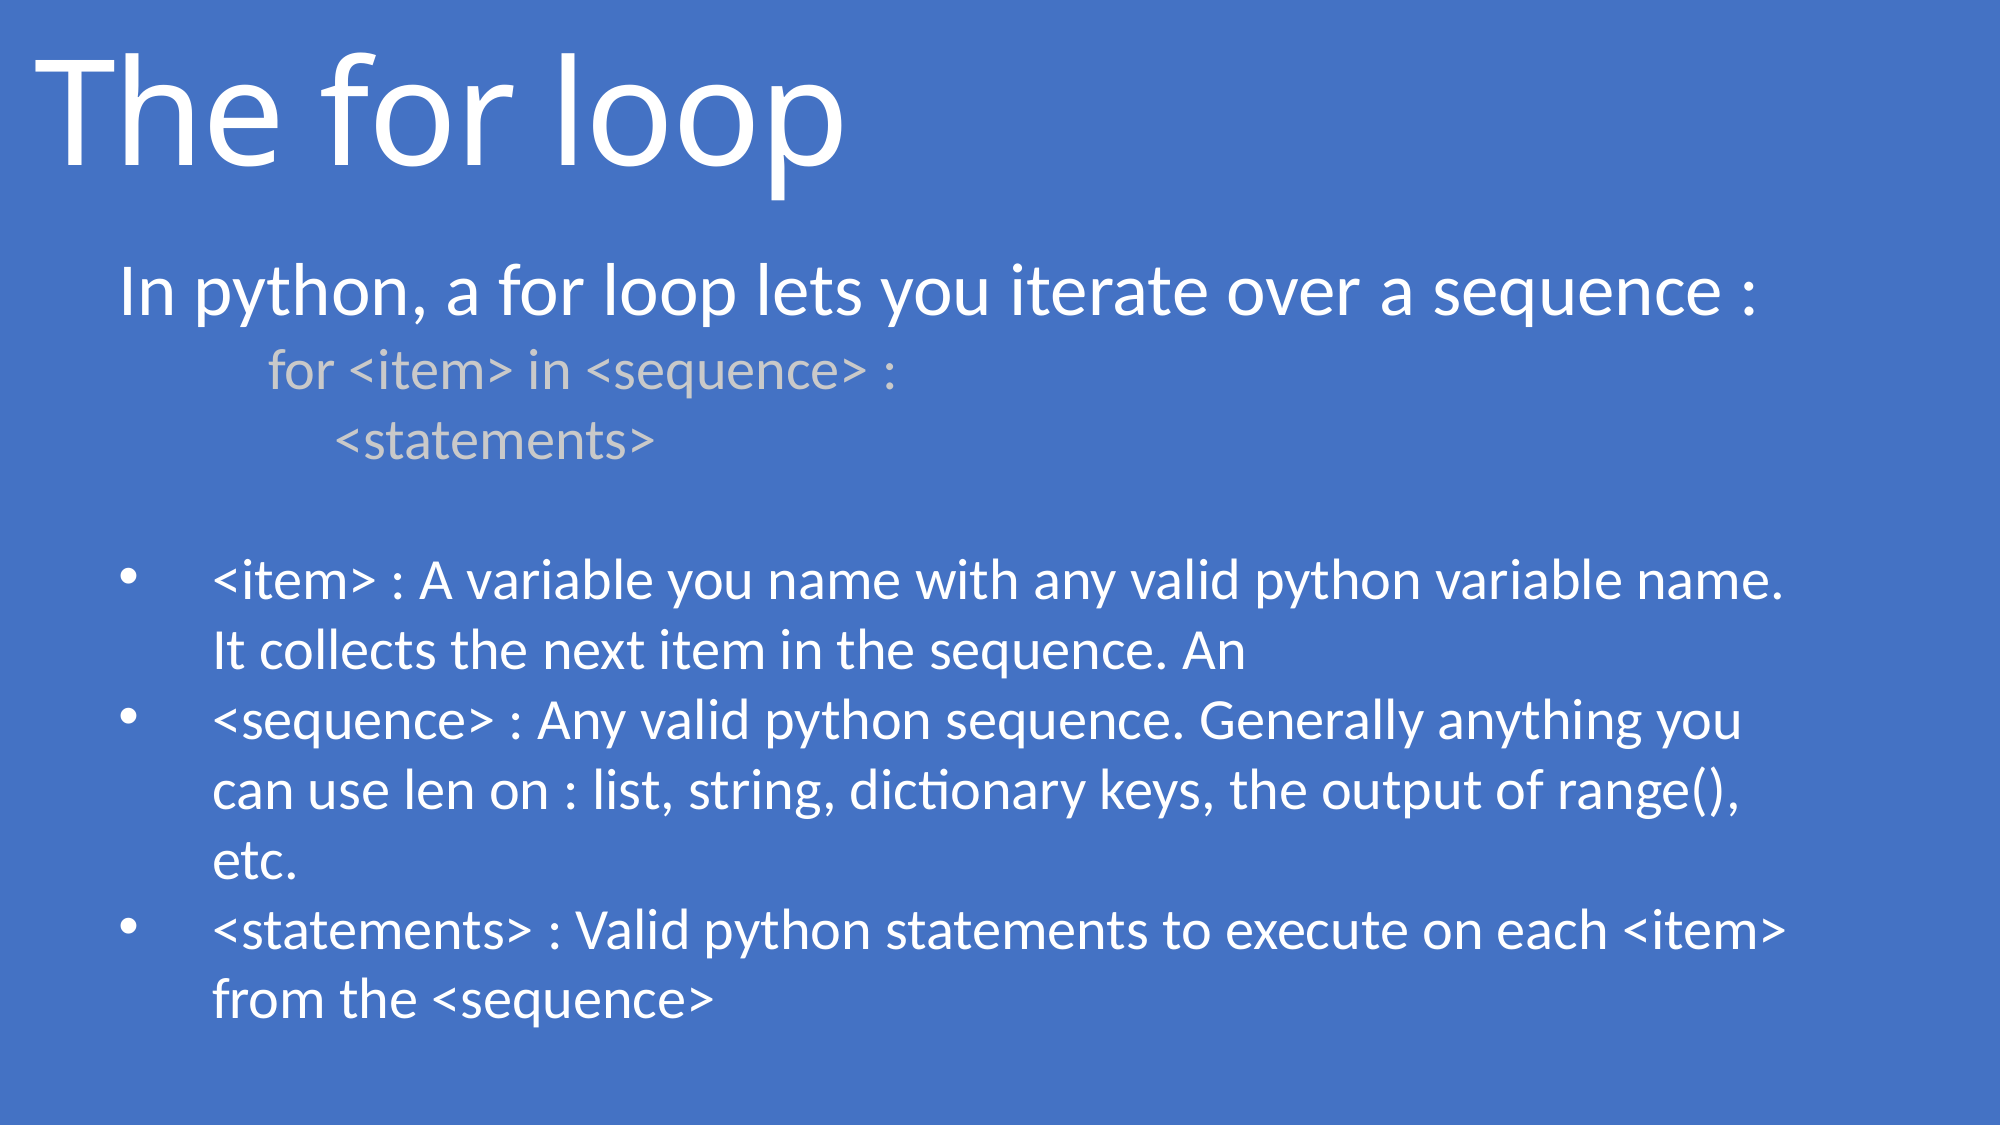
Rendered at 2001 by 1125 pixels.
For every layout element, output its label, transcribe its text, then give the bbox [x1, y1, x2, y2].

title The for loop [19, 23, 1931, 214]
text_box In python, a for loop lets you iterate over a sequence : for <item> in <sequence> : <statements> <item> : A variable you name with any valid python variable name. It collects the next item in the sequence. An <sequence> : Any valid python sequence. Generally anything you can use len on : list, string, dictionary keys, the output of range(), etc. <statements> : Valid python statements to execute on each <item> from the <sequence> [103, 233, 1834, 1039]
